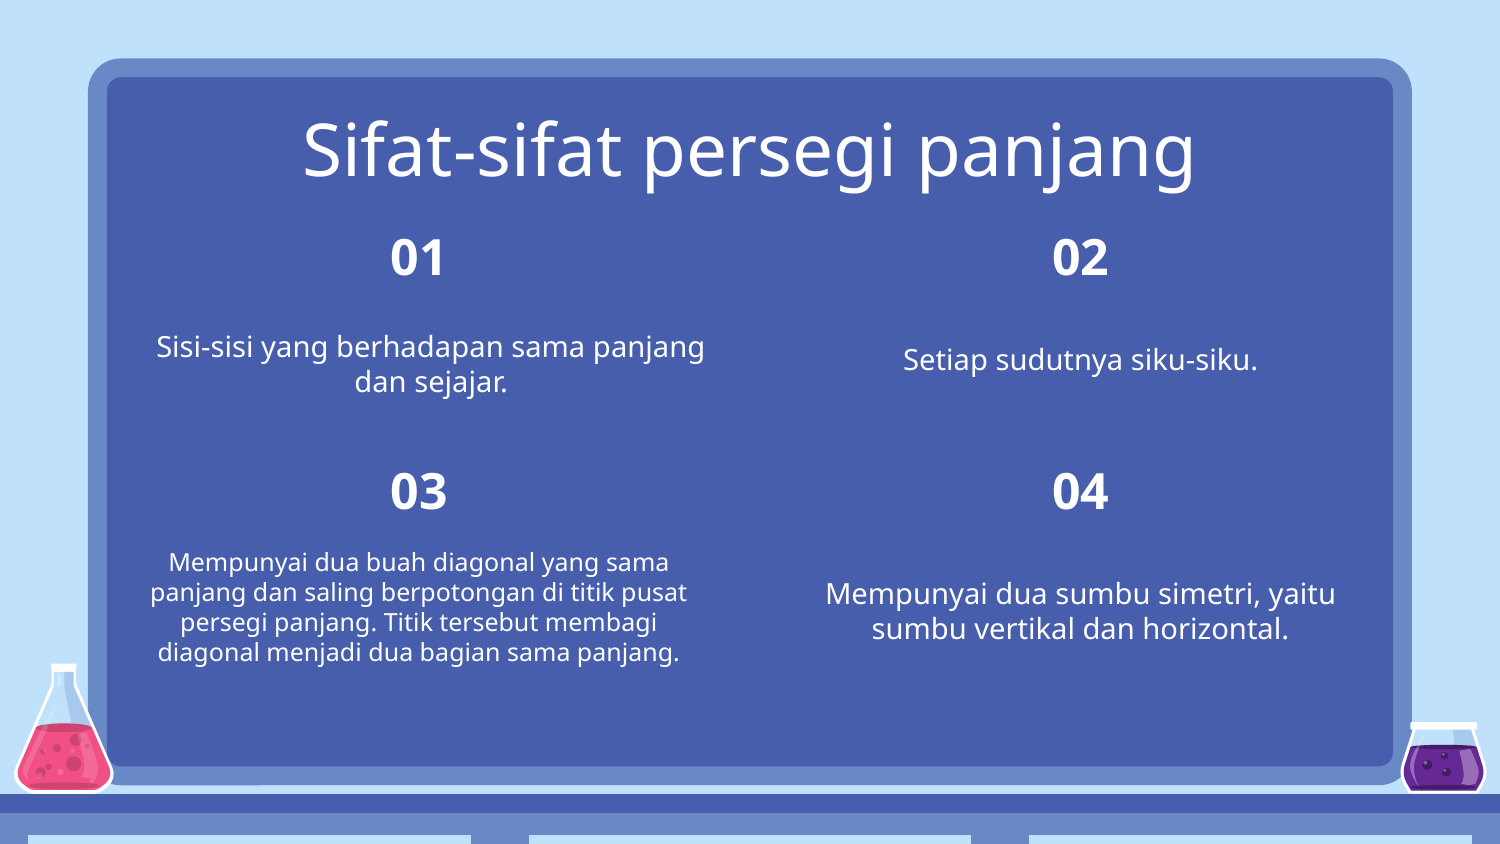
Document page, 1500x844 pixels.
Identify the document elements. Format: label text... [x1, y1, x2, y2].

title Sifat-sifat persegi panjang [118, 88, 1382, 200]
subtitle Sisi-sisi yang berhadapan sama panjang dan sejajar. [130, 313, 733, 397]
subtitle Setiap sudutnya siku-siku. [779, 326, 1382, 409]
title 02 [779, 210, 1382, 302]
title 03 [118, 444, 721, 531]
title 01 [118, 210, 721, 302]
subtitle Mempunyai dua sumbu simetri, yaitu sumbu vertikal dan horizontal. [779, 560, 1382, 643]
subtitle Mempunyai dua buah diagonal yang sama panjang dan saling berpotongan di titik pusat persegi panjang. Titik tersebut membagi diagonal menjadi dua bagian sama panjang. [118, 531, 721, 716]
title 04 [779, 444, 1382, 536]
